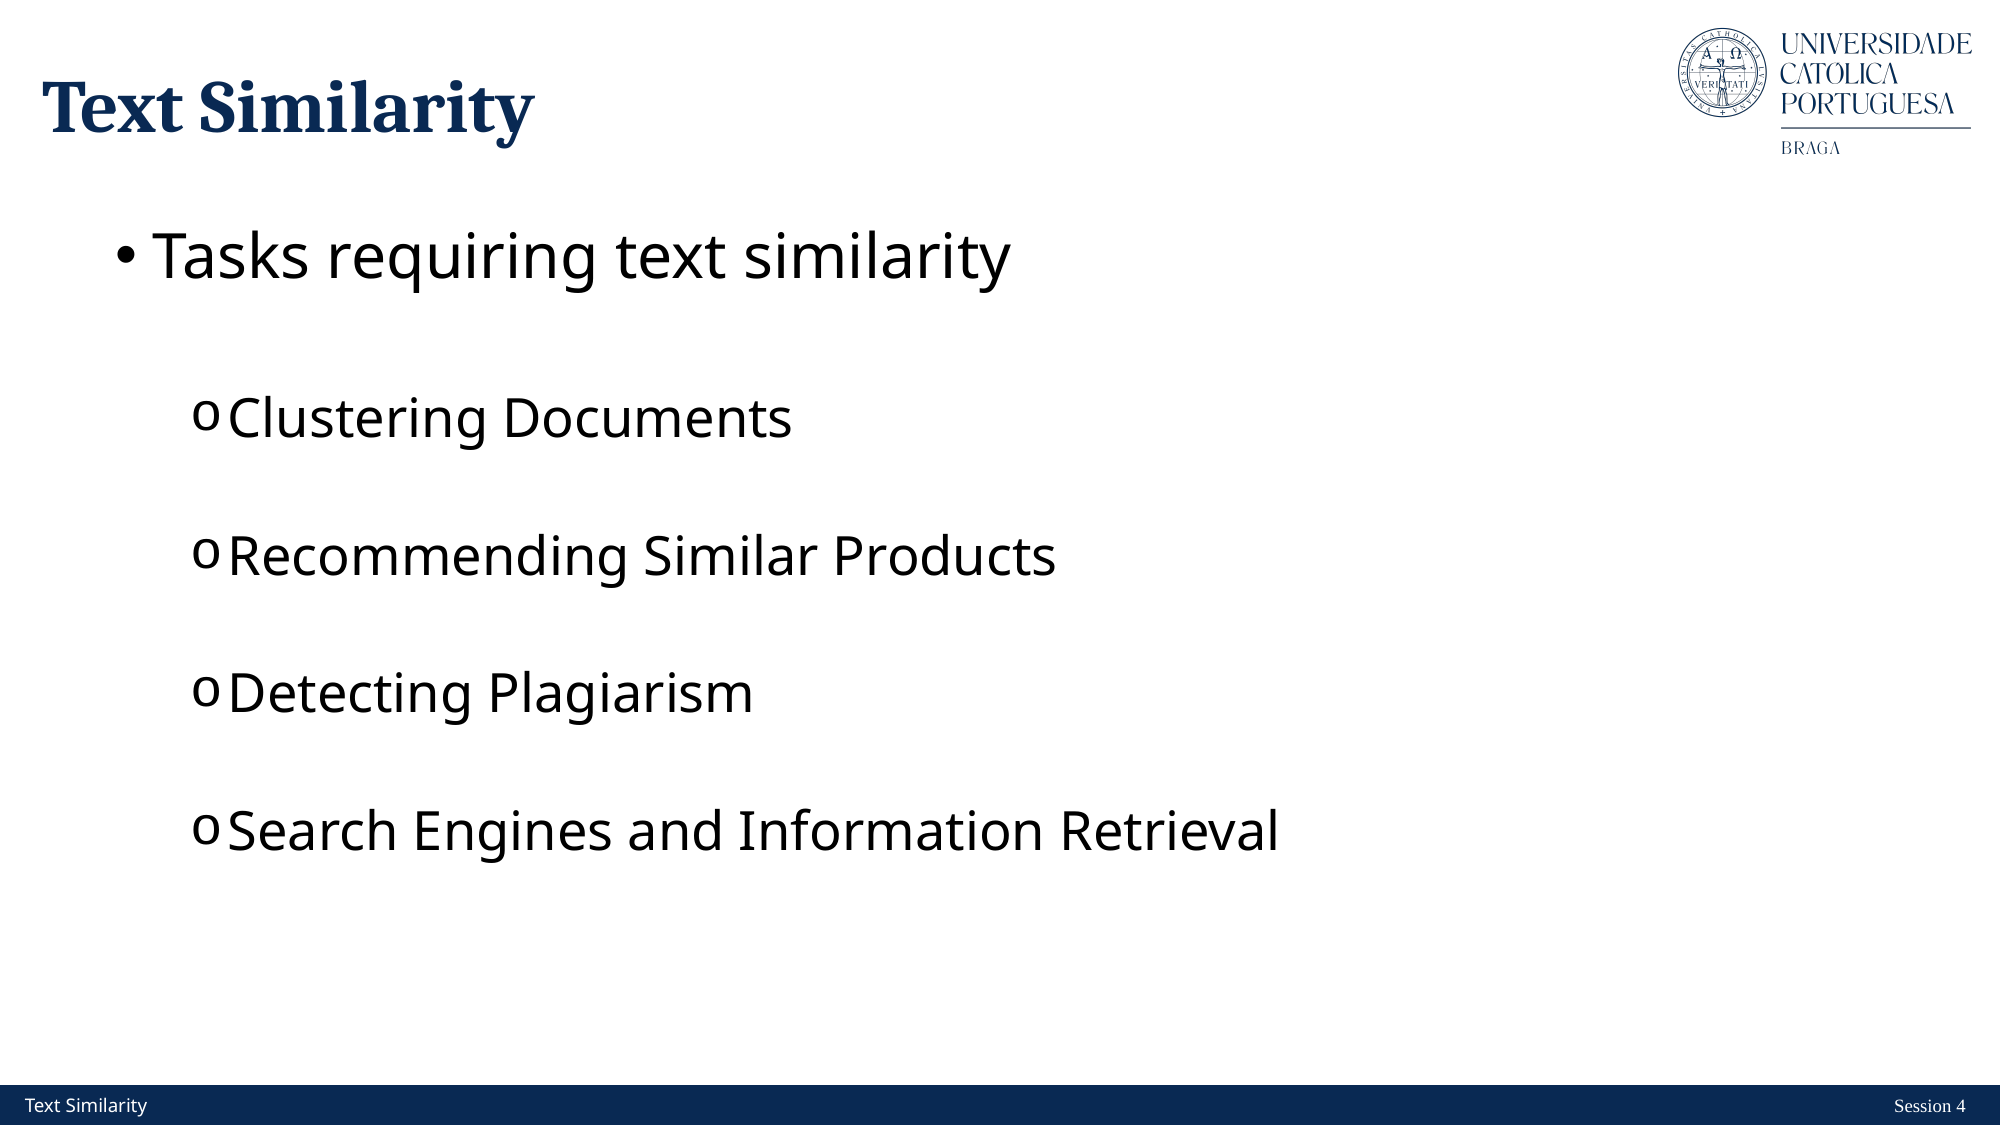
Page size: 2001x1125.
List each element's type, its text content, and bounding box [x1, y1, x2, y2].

text_box [0, 1085, 2000, 1125]
title Text Similarity [27, 0, 1753, 218]
text_box Session 4 [865, 1086, 1981, 1125]
picture [1672, 18, 1982, 163]
text_box Text Similarity [9, 1086, 865, 1125]
text_box Tasks requiring text similarity Clustering Documents Recommending Similar Products Detecting Plagiarism Search Engines and Information Retrieval [100, 216, 1923, 1046]
